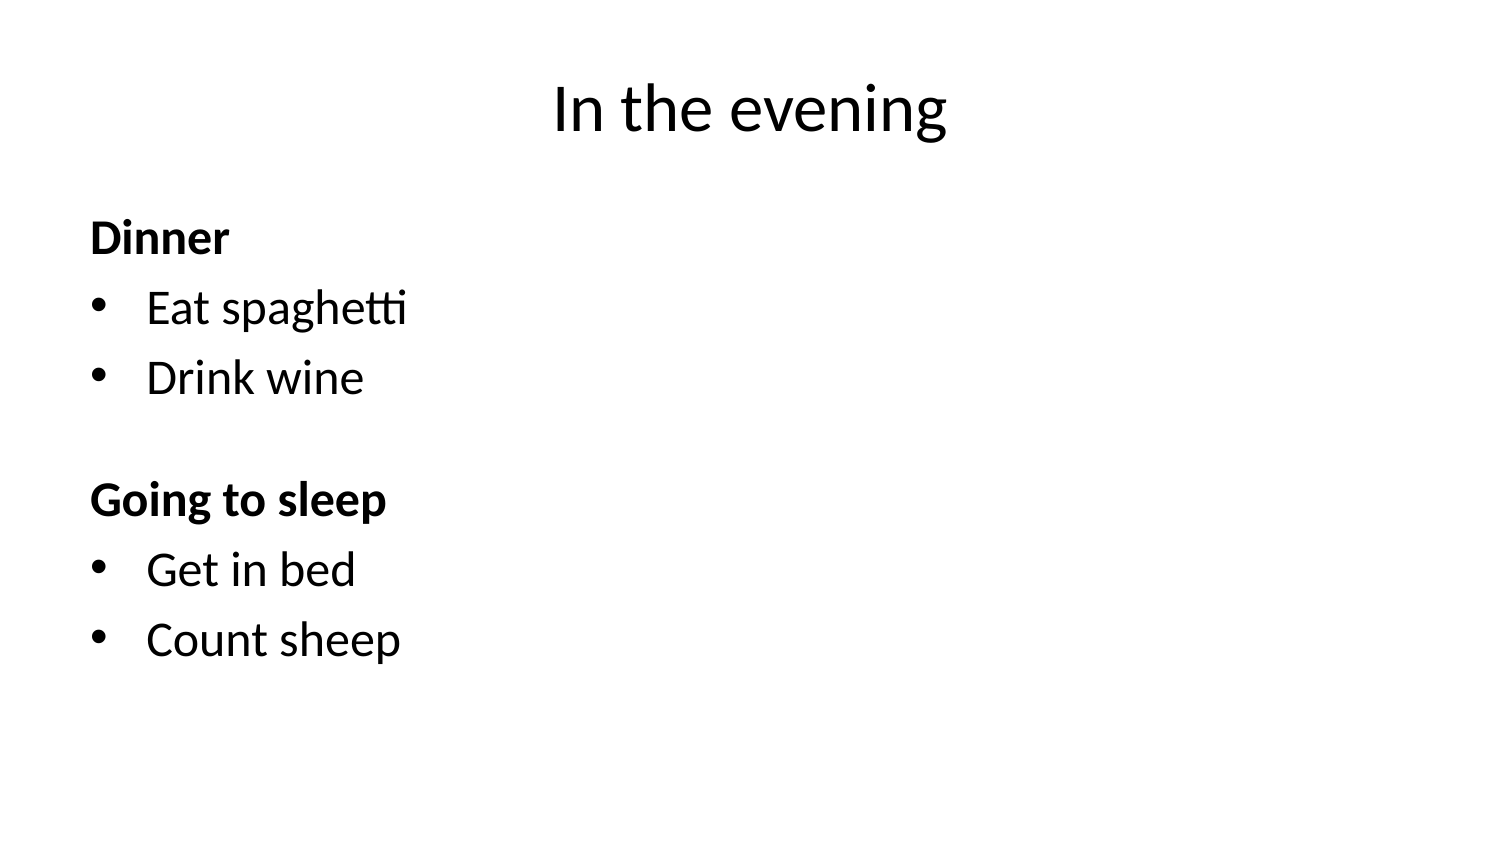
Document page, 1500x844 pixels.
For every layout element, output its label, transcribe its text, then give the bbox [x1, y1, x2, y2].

title In the evening [75, 33, 1425, 175]
list Dinner Eat spaghetti Drink wine Going to sleep Get in bed Count sheep [75, 196, 1425, 754]
